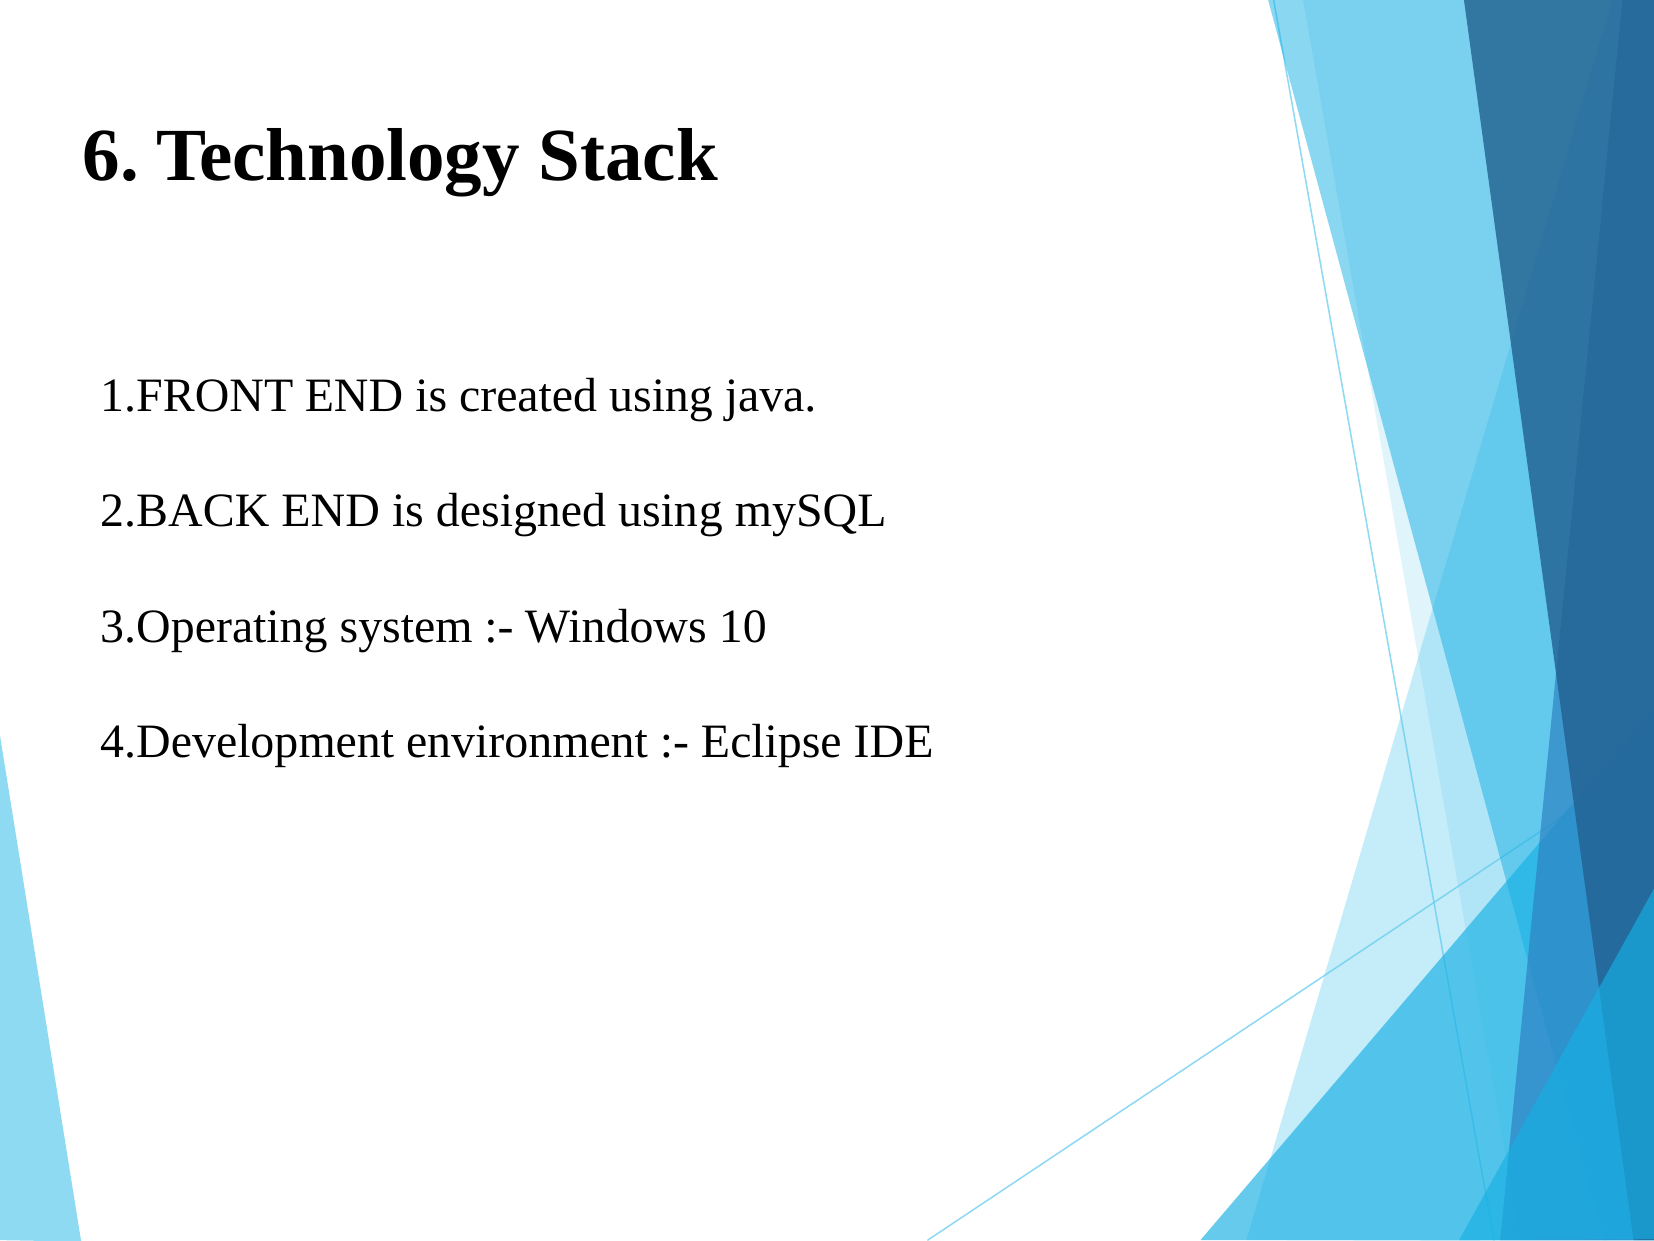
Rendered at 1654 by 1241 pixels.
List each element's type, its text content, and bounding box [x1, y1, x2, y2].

text_box FRONT END is created using java. BACK END is designed using mySQL Operating system :- Windows 10 Development environment :- Eclipse IDE [82, 256, 1571, 1109]
text_box 6. Technology Stack [82, 49, 1571, 256]
